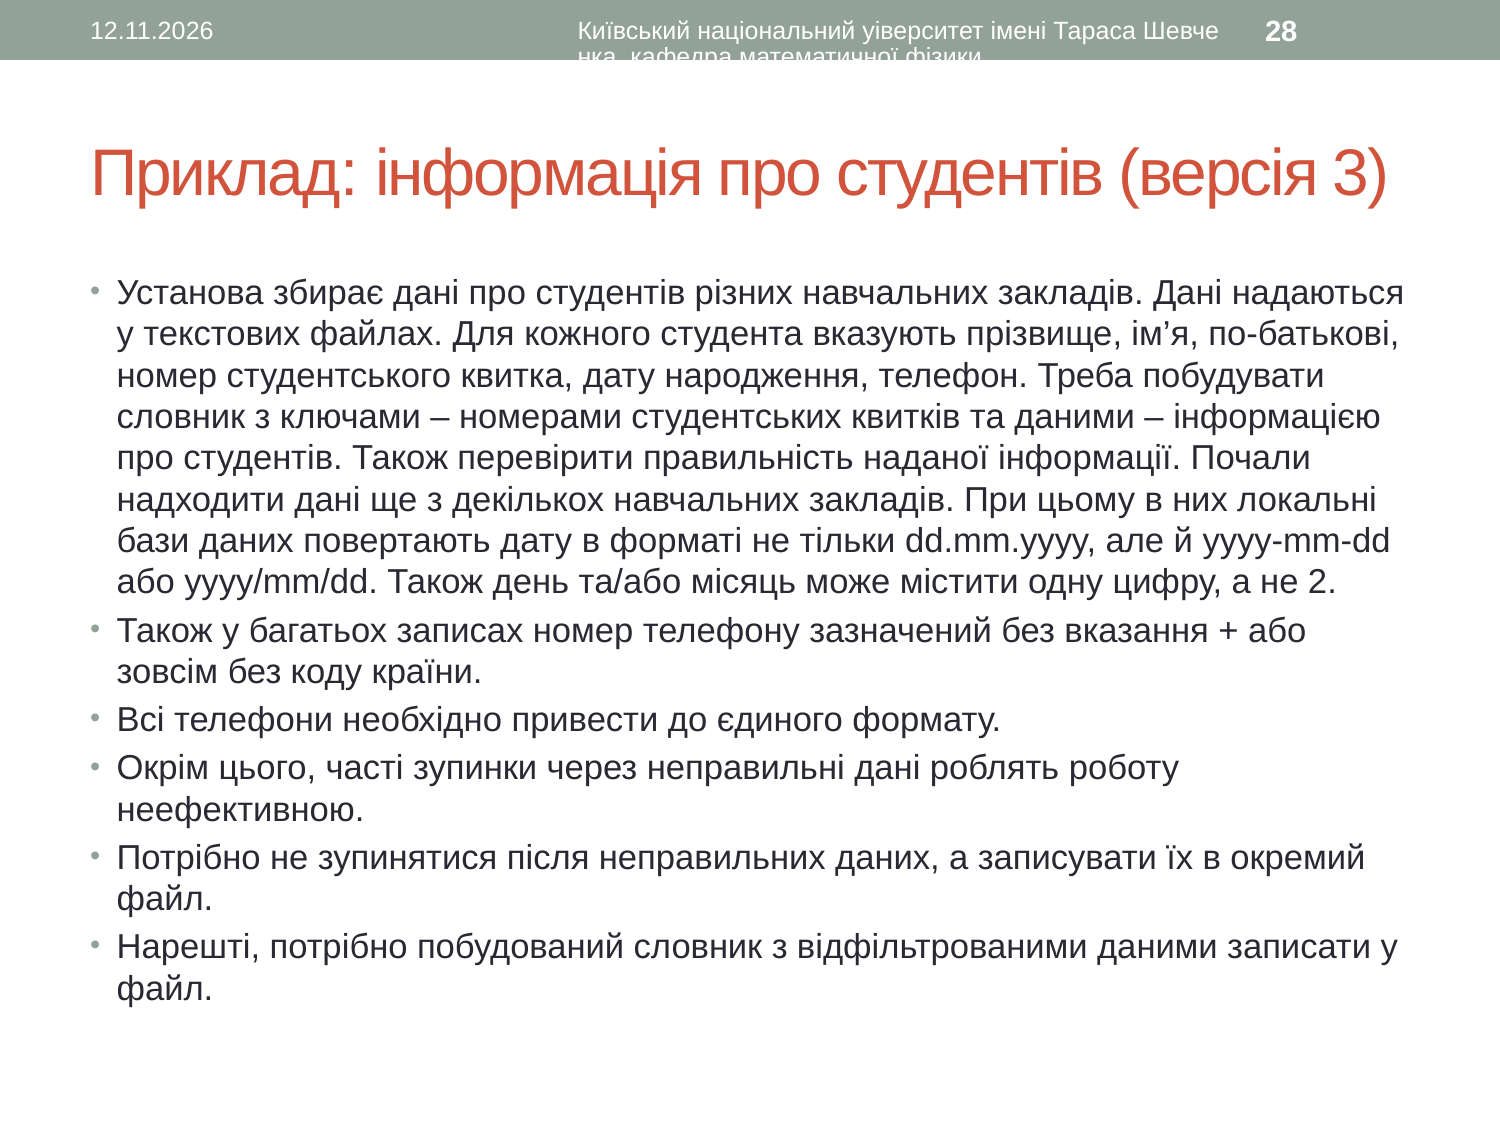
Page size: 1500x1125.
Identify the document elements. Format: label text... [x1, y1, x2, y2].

title Приклад: інформація про студентів (версія 3) [75, 87, 1425, 250]
slide_number 28 [1250, 3, 1425, 57]
footer Київський національний уіверситет імені Тараса Шевченка, кафедра математичної фізики [562, 3, 1238, 57]
list Установа збирає дані про студентів різних навчальних закладів. Дані надаються у текстових файлах. Для кожного студента вказують прізвище, ім’я, по-батькові, номер студентського квитка, дату народження, телефон. Треба побудувати словник з ключами – номерами студентських квитків та даними – інформацією про студентів. Також перевірити правильність наданої інформації. Почали надходити дані ще з декількох навчальних закладів. При цьому в них локальні бази даних повертають дату в форматі не тільки dd.mm.yyyy, але й yyyy-mm-dd або yyyy/mm/dd. Також день та/або місяць може містити одну цифру, а не 2. Також у багатьох записах номер телефону зазначений без вказання + або зовсім без коду країни. Всі телефони необхідно привести до єдиного формату. Окрім цього, часті зупинки через неправильні дані роблять роботу неефективною. Потрібно не зупинятися після неправильних даних, а записувати їх в окремий файл. Нарешті, потрібно побудований словник з відфільтрованими даними записати у файл. [75, 262, 1425, 1063]
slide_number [75, 3, 550, 57]
